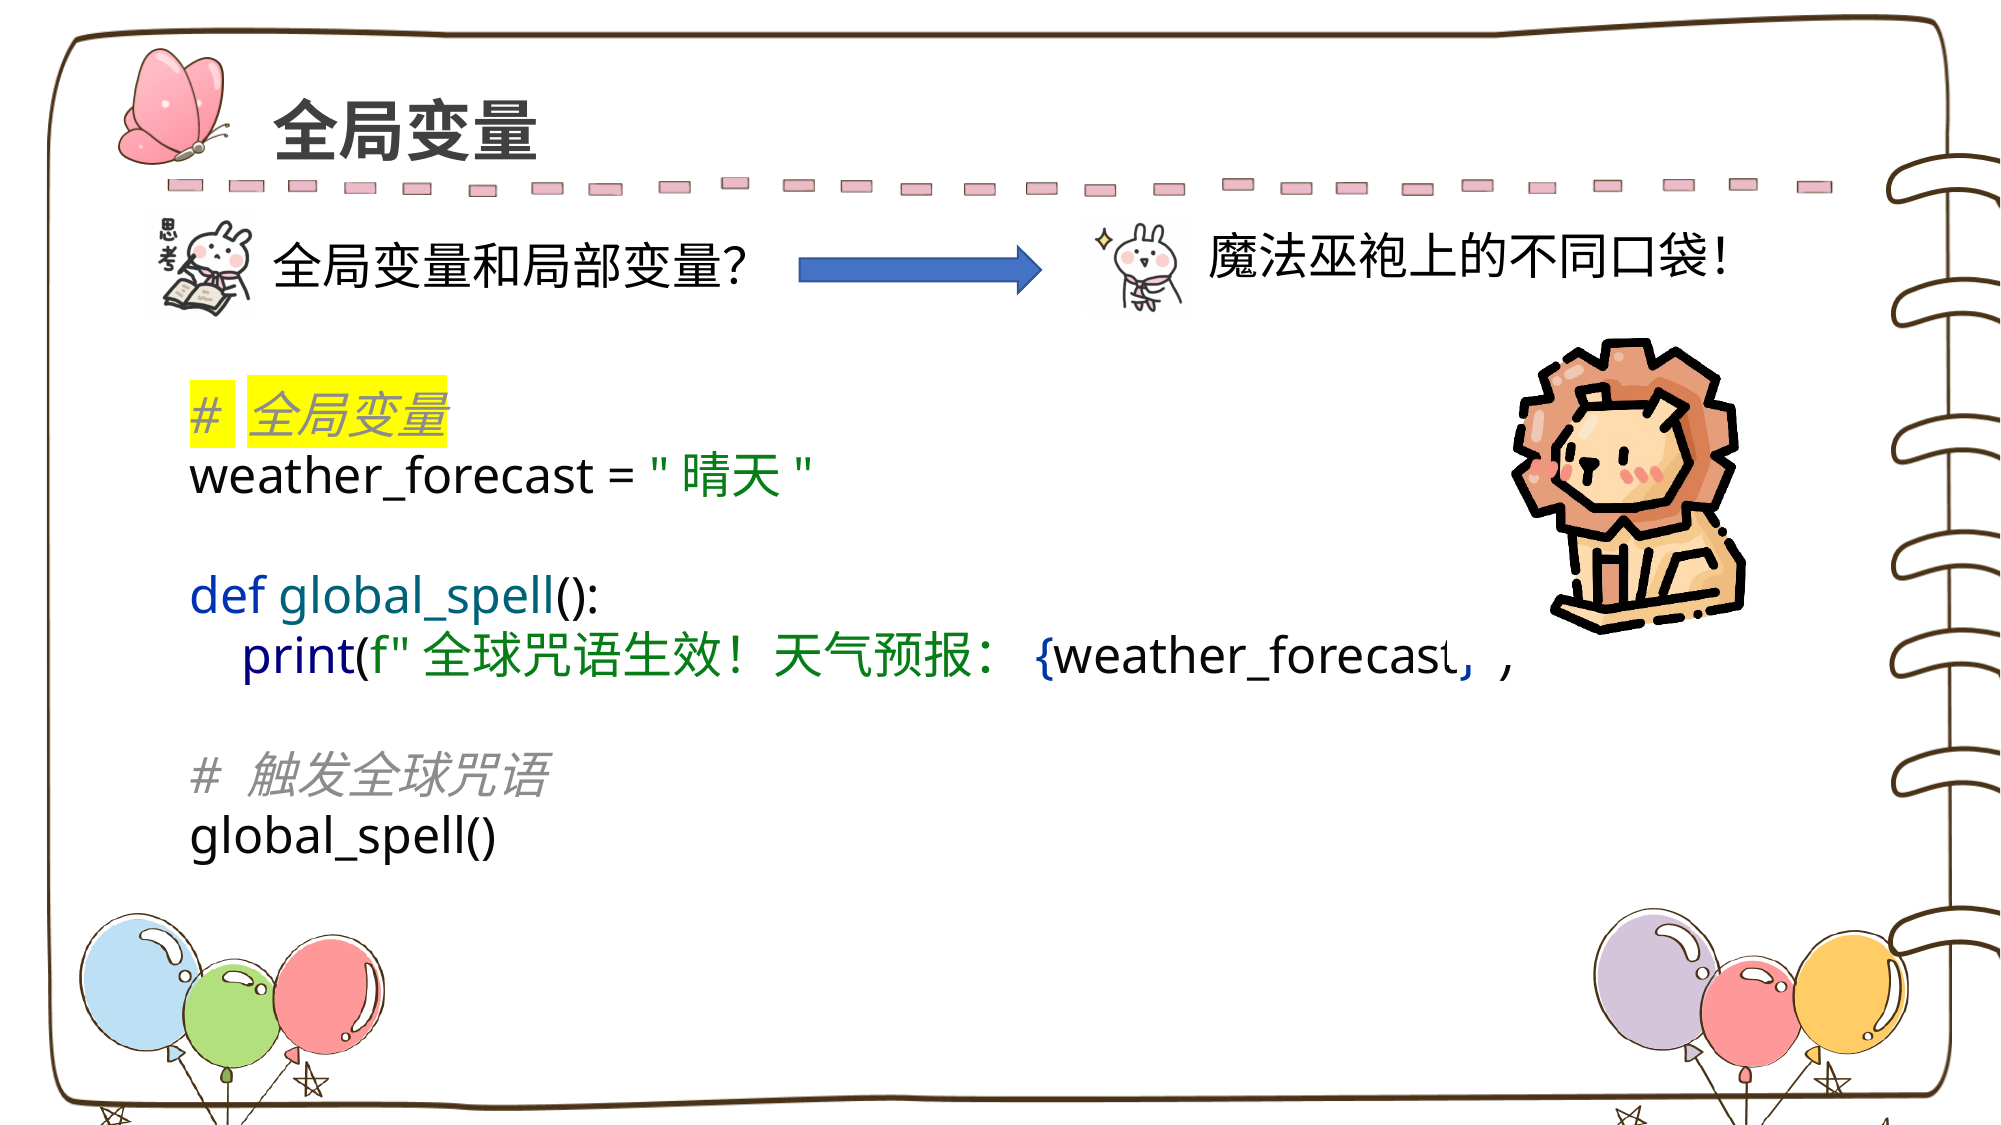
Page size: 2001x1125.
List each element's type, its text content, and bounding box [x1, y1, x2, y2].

picture [46, 14, 2001, 1125]
text_box 魔法巫袍上的不同口袋！ [1194, 217, 1872, 293]
text_box 全局变量和局部变量？ [258, 226, 809, 302]
text_box # 全局变量 weather_forecast = "晴天" def global_spell(): print(f"全球咒语生效！天气预报：{weather_forecast}") # 触发全球咒语 global_spell() [174, 375, 1715, 871]
text_box 全局变量 [257, 81, 1596, 177]
text_box [798, 244, 1043, 296]
